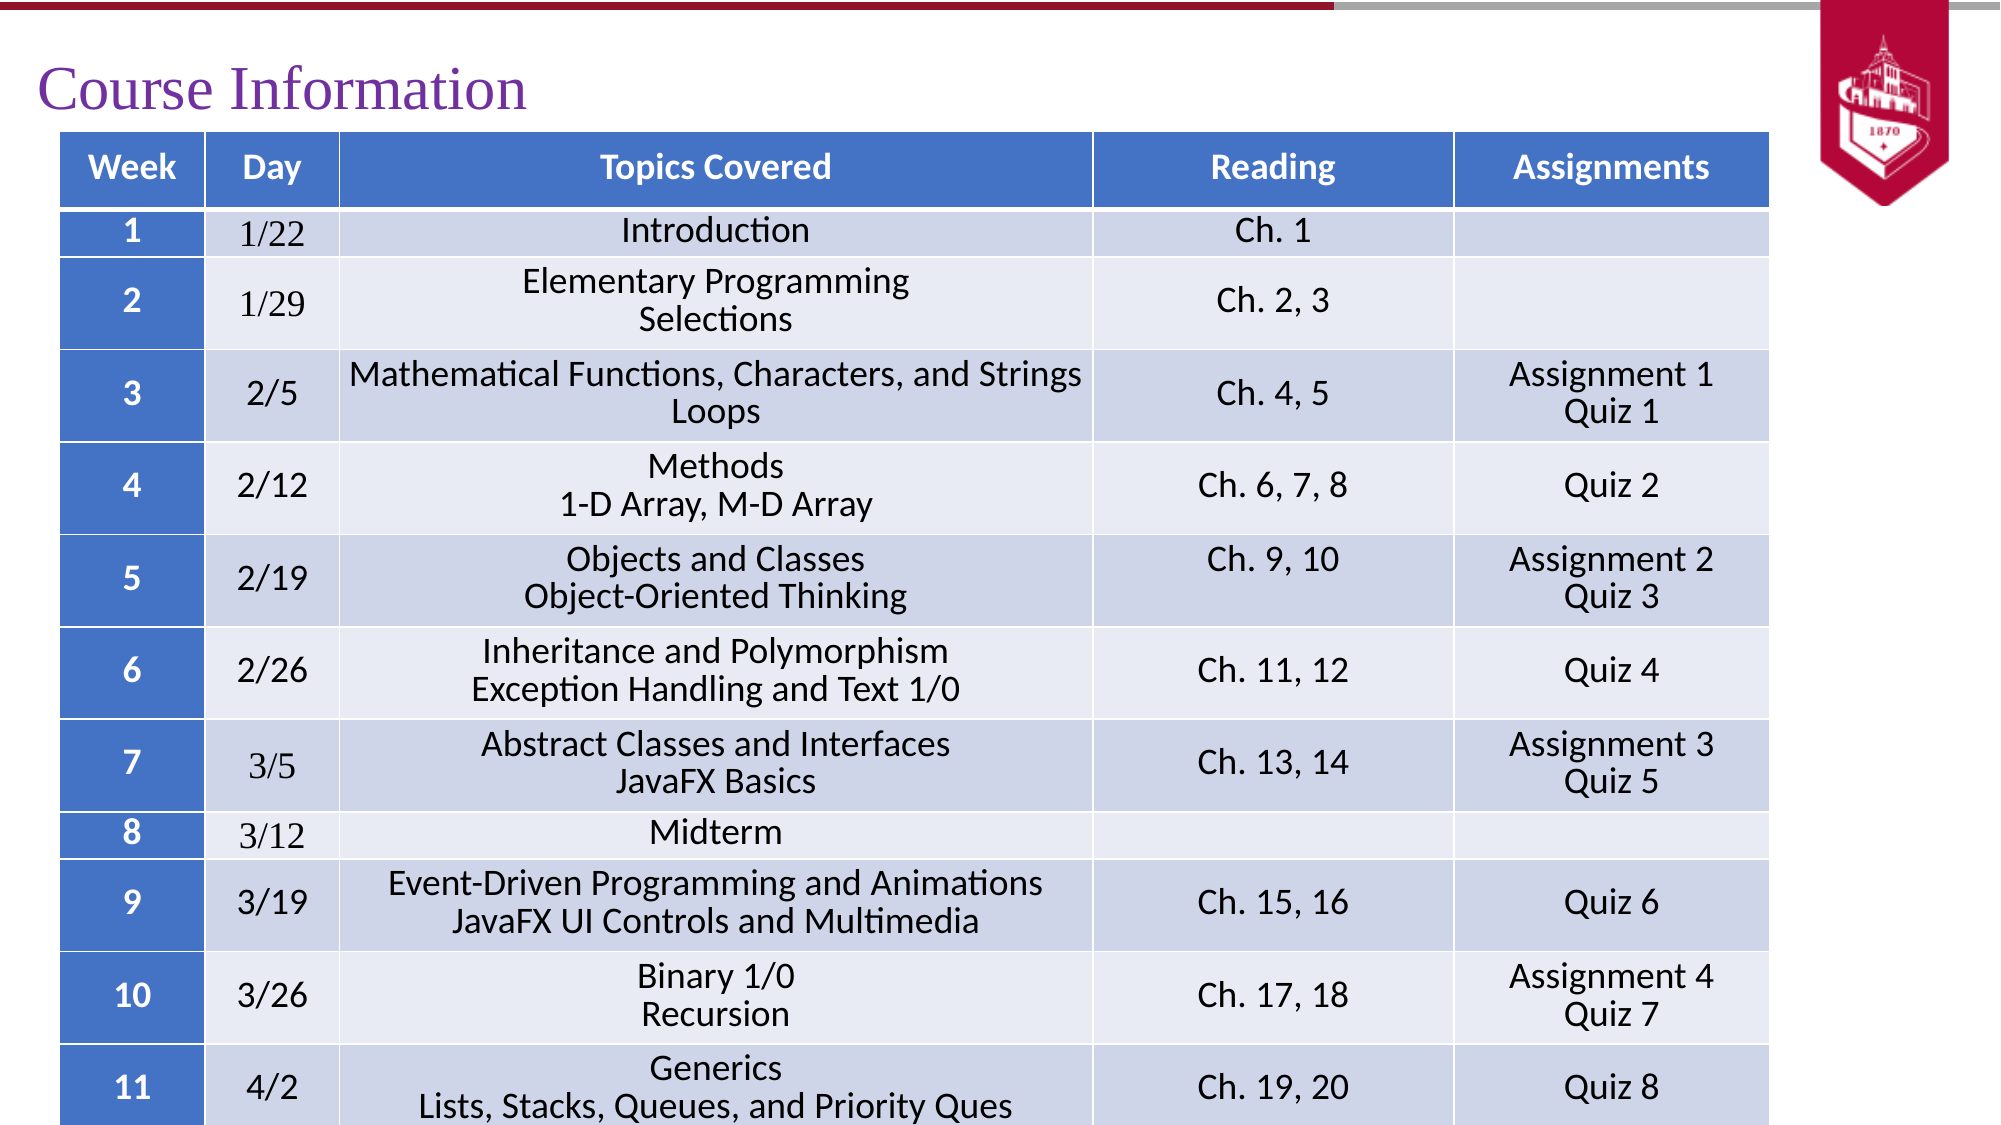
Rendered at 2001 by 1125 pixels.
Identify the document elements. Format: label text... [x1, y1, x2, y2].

table_cell 2 [60, 258, 204, 349]
table_cell 1 [60, 212, 204, 256]
table_cell Ch. 9, 10 [1094, 535, 1453, 626]
table_cell Mathematical Functions, Characters, and Strings Loops [340, 350, 1092, 441]
table_cell 3/12 [206, 813, 339, 858]
table_cell 2/5 [206, 350, 339, 441]
table_cell Ch. 11, 12 [1094, 628, 1453, 718]
table_cell Objects and Classes Object-Oriented Thinking [340, 535, 1092, 626]
table_cell 8 [60, 813, 204, 858]
table_cell 3/26 [206, 952, 339, 1043]
table_cell Inheritance and Polymorphism Exception Handling and Text 1/0 [340, 628, 1092, 718]
table_cell 5 [60, 535, 204, 626]
table_cell Elementary Programming Selections [340, 258, 1092, 349]
table_cell [1455, 258, 1769, 349]
table_cell Quiz 6 [1455, 860, 1769, 951]
table_cell Ch. 2, 3 [1094, 258, 1453, 349]
table_cell 7 [60, 720, 204, 811]
table_cell Ch. 4, 5 [1094, 350, 1453, 441]
table_cell Ch. 1 [1094, 212, 1453, 256]
table_cell 9 [60, 860, 204, 951]
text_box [0, 0, 2000, 206]
table_cell Quiz 4 [1455, 628, 1769, 718]
table_cell Introduction [340, 212, 1092, 256]
table_cell Assignment 4 Quiz 7 [1455, 952, 1769, 1043]
table_cell Assignment 3 Quiz 5 [1455, 720, 1769, 811]
table_cell 10 [60, 952, 204, 1043]
table_cell 11 [60, 1045, 204, 1125]
table_cell Event-Driven Programming and Animations JavaFX UI Controls and Multimedia [340, 860, 1092, 951]
table_cell Methods 1-D Array, M-D Array [340, 443, 1092, 534]
table_cell Quiz 2 [1455, 443, 1769, 534]
table_cell Abstract Classes and Interfaces JavaFX Basics [340, 720, 1092, 811]
table_cell 1/29 [206, 258, 339, 349]
table_cell [1094, 813, 1453, 858]
table_cell 1/22 [206, 212, 339, 256]
table_cell [1455, 813, 1769, 858]
table_cell Ch. 19, 20 [1094, 1045, 1453, 1125]
table_cell [1455, 212, 1769, 256]
table_cell Assignment 1 Quiz 1 [1455, 350, 1769, 441]
table_cell 3 [60, 350, 204, 441]
table_cell Ch. 15, 16 [1094, 860, 1453, 951]
table_cell Quiz 8 [1455, 1045, 1769, 1125]
table_cell 2/26 [206, 628, 339, 718]
table_cell 2/12 [206, 443, 339, 534]
table_cell Ch. 6, 7, 8 [1094, 443, 1453, 534]
table_cell 3/5 [206, 720, 339, 811]
table_cell 2/19 [206, 535, 339, 626]
table_cell Midterm [340, 813, 1092, 858]
table_cell 3/19 [206, 860, 339, 951]
table_cell 6 [60, 628, 204, 718]
table_cell Binary 1/0 Recursion [340, 952, 1092, 1043]
table_cell Ch. 13, 14 [1094, 720, 1453, 811]
table_cell 4 [60, 443, 204, 534]
table_cell Assignment 2 Quiz 3 [1455, 535, 1769, 626]
table_cell 4/2 [206, 1045, 339, 1125]
table_cell Ch. 17, 18 [1094, 952, 1453, 1043]
table_cell Generics Lists, Stacks, Queues, and Priority Ques [340, 1045, 1092, 1125]
